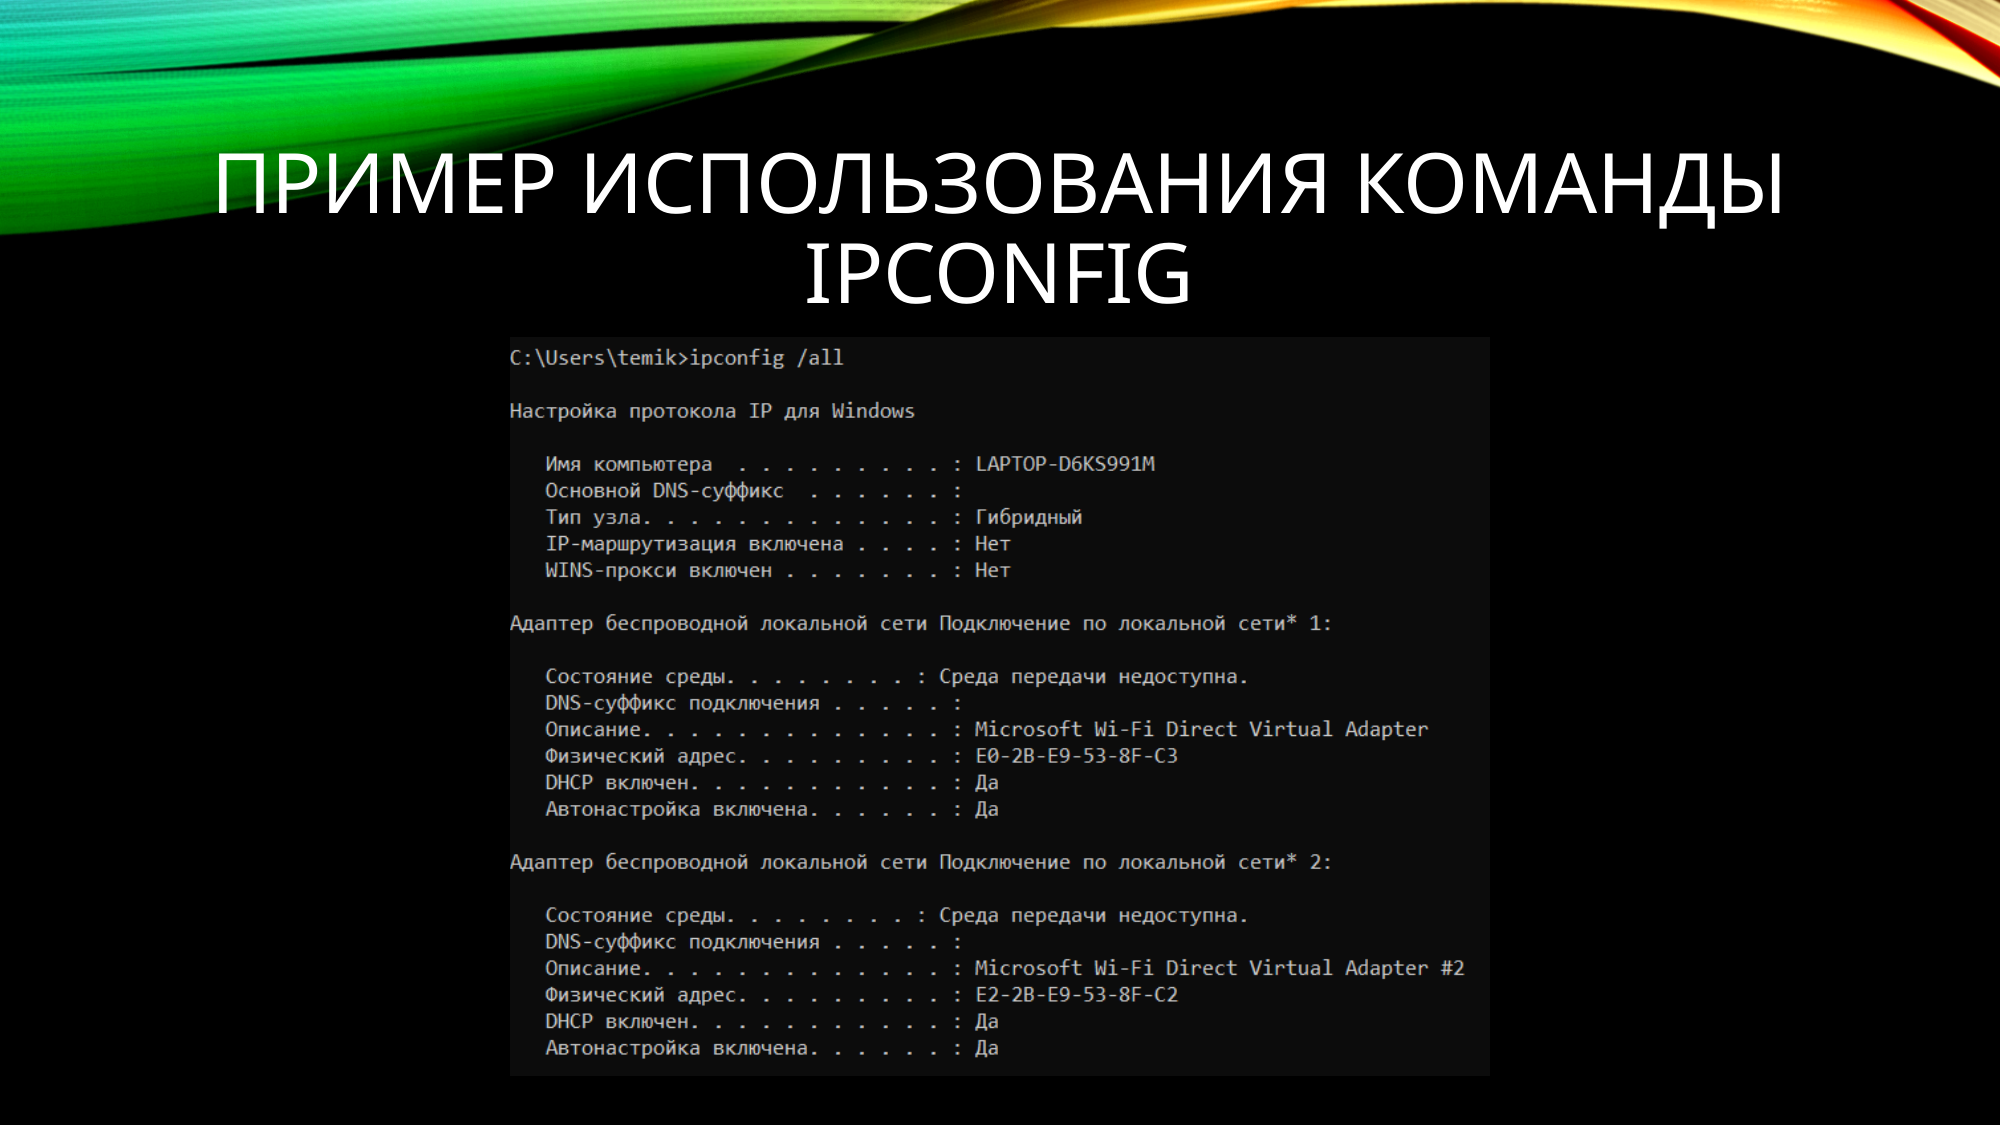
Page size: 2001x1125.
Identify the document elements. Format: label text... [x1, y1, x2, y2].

picture [0, 0, 2000, 125]
title Пример использования команды IPconfig [0, 125, 2000, 338]
picture [510, 337, 1490, 1076]
